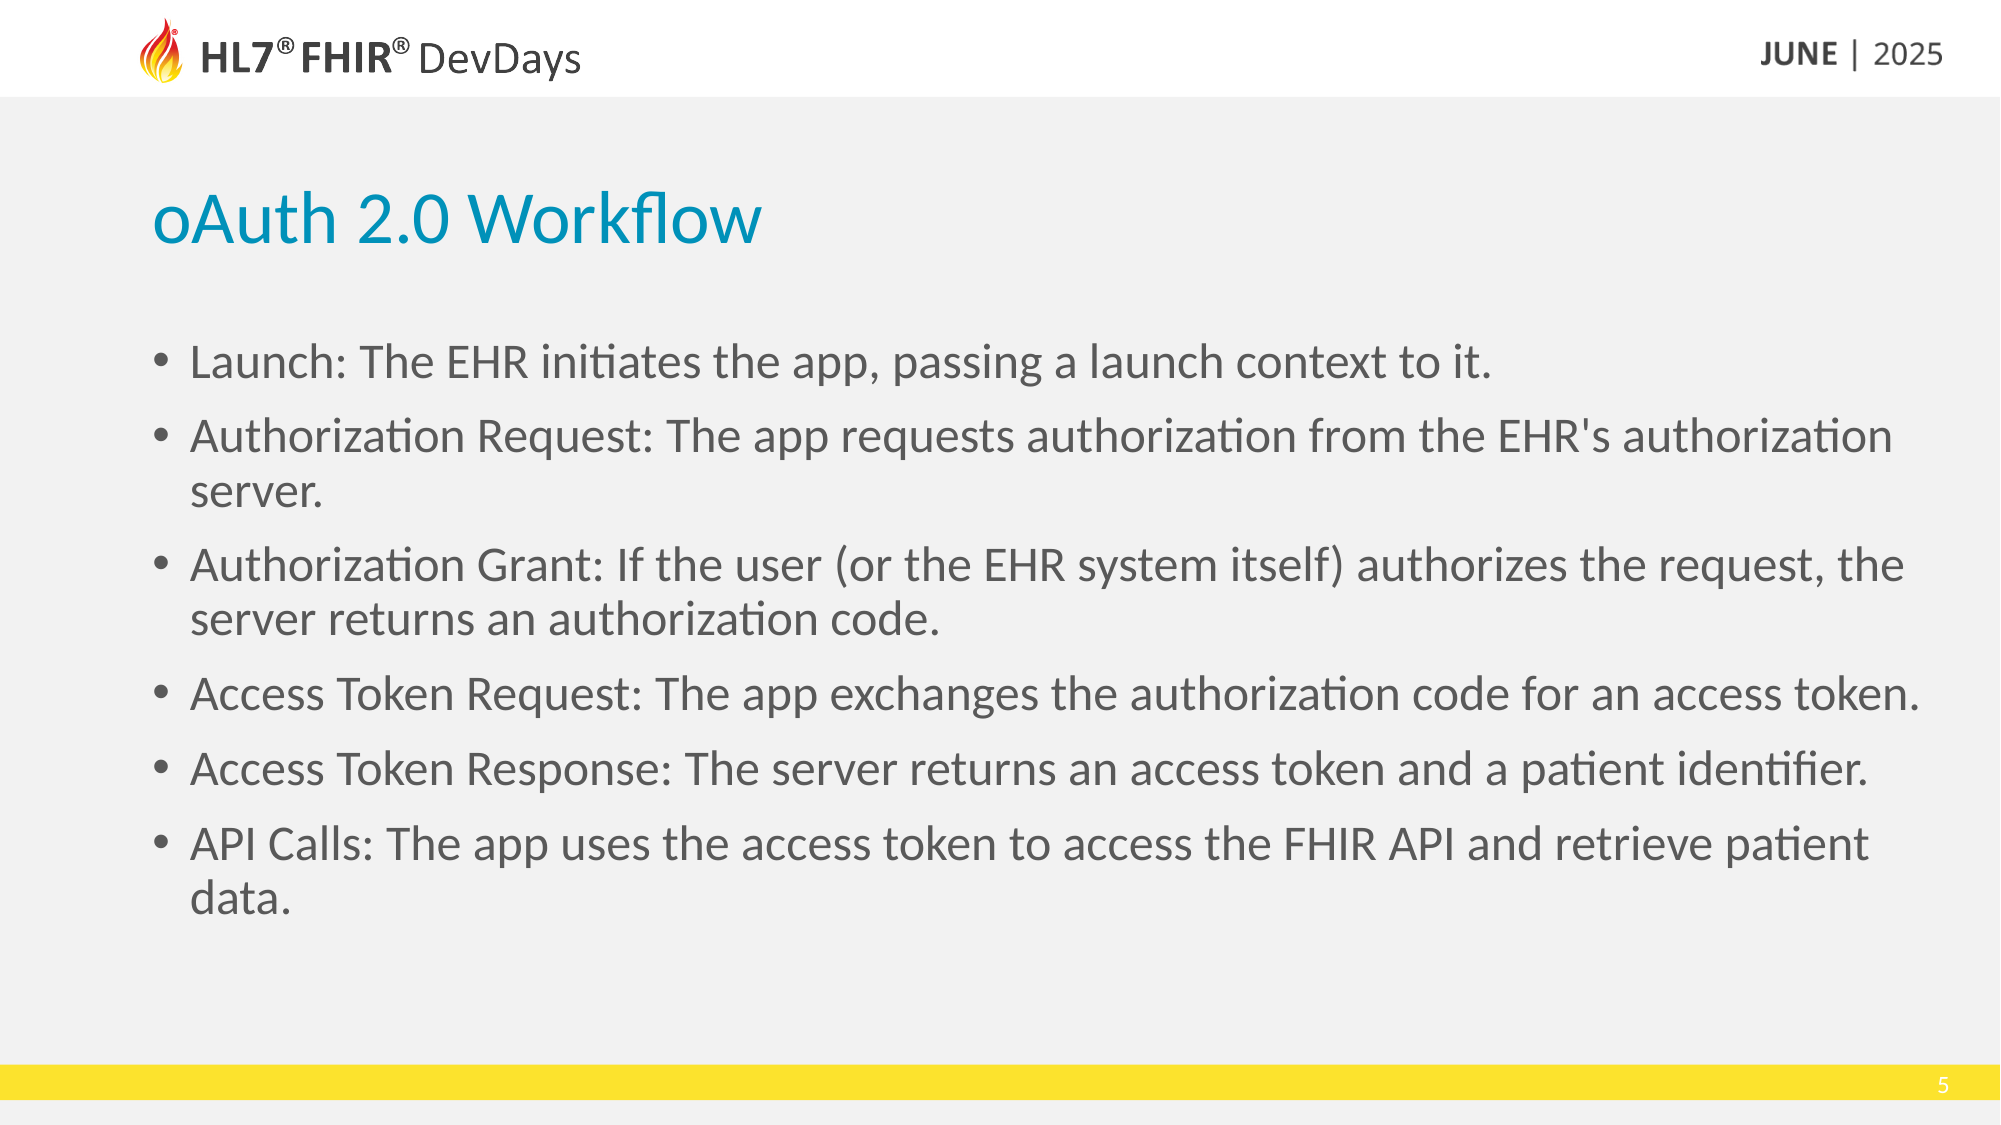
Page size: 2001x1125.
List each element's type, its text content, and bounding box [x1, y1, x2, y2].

title oAuth 2.0 Workflow [137, 171, 1863, 317]
list Launch: The EHR initiates the app, passing a launch context to it. Authorization Request: The app requests authorization from the EHR's authorization server. Authorization Grant: If the user (or the EHR system itself) authorizes the request, the server returns an authorization code. Access Token Request: The app exchanges the authorization code for an access token. Access Token Response: The server returns an access token and a patient identifier. API Calls: The app uses the access token to access the FHIR API and retrieve patient data. [137, 327, 1953, 1021]
picture [1726, 10, 1977, 97]
picture [137, 13, 593, 85]
